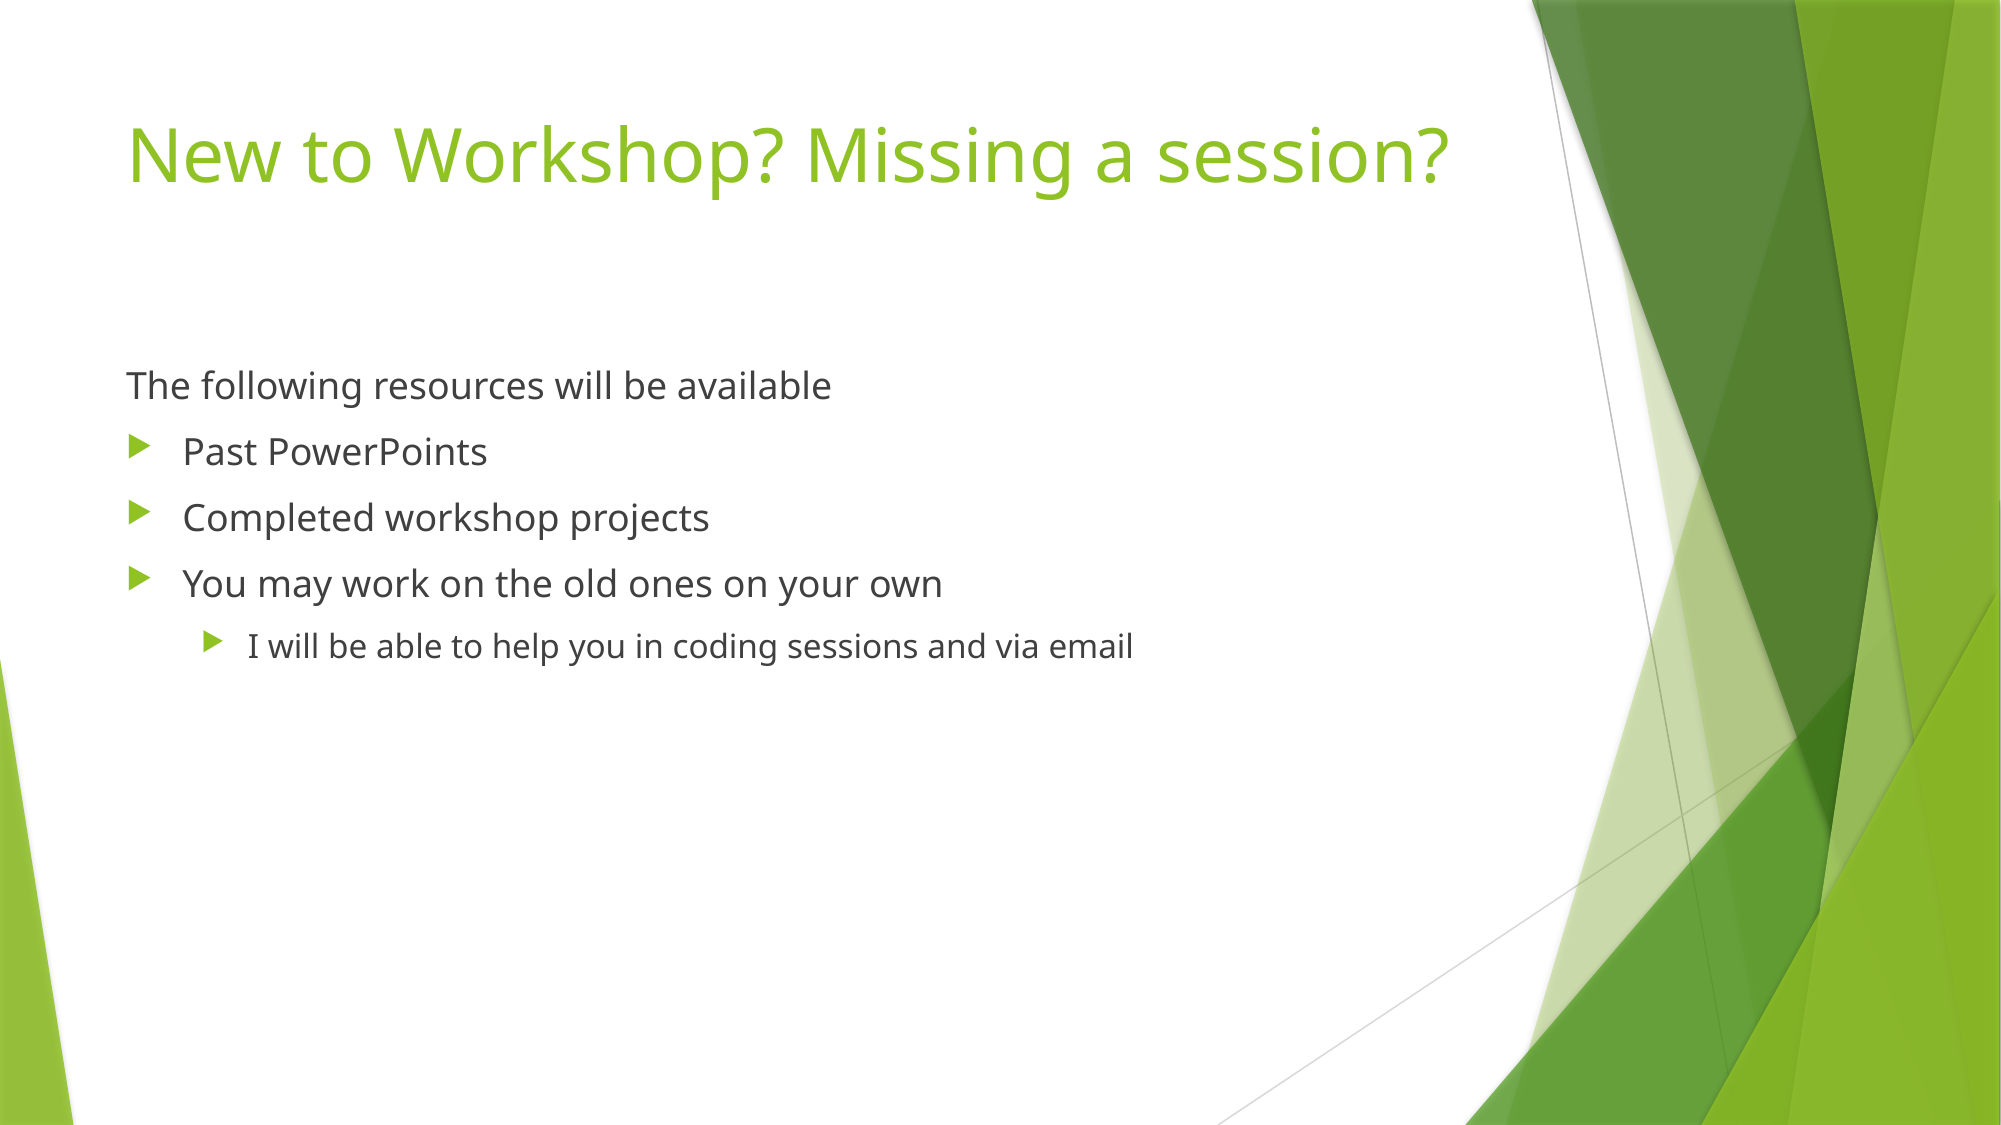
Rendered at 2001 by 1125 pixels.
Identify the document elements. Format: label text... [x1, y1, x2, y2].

list The following resources will be available Past PowerPoints Completed workshop projects You may work on the old ones on your own I will be able to help you in coding sessions and via email [111, 354, 1522, 992]
title New to Workshop? Missing a session? [111, 99, 1522, 317]
